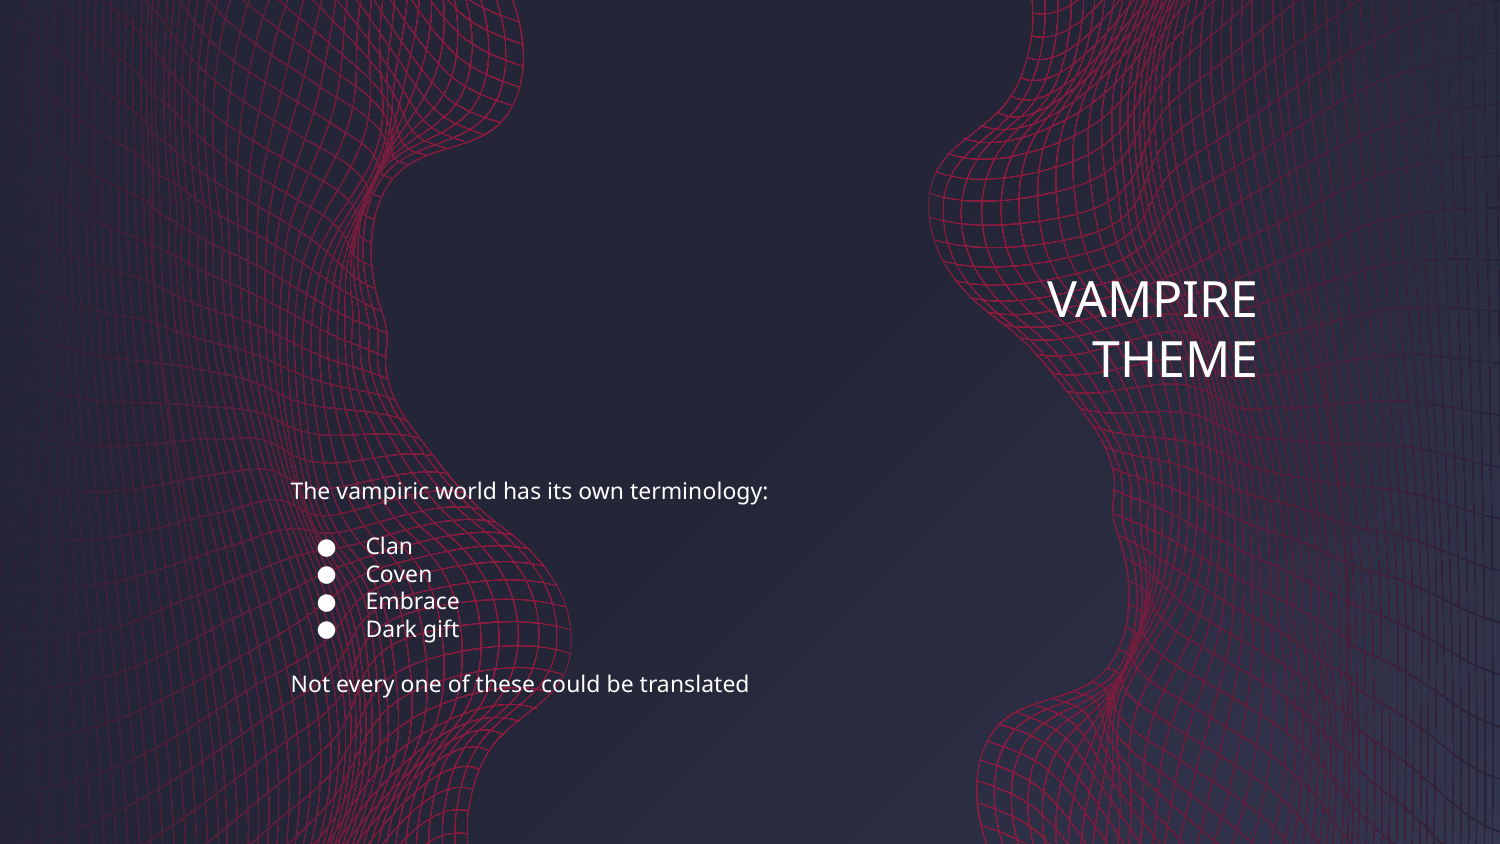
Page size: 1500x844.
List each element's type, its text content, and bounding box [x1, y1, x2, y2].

title VAMPIRE THEME [920, 236, 1274, 403]
subtitle The vampiric world has its own terminology: Clan Coven Embrace Dark gift Not every one of these could be translated [275, 461, 1297, 701]
